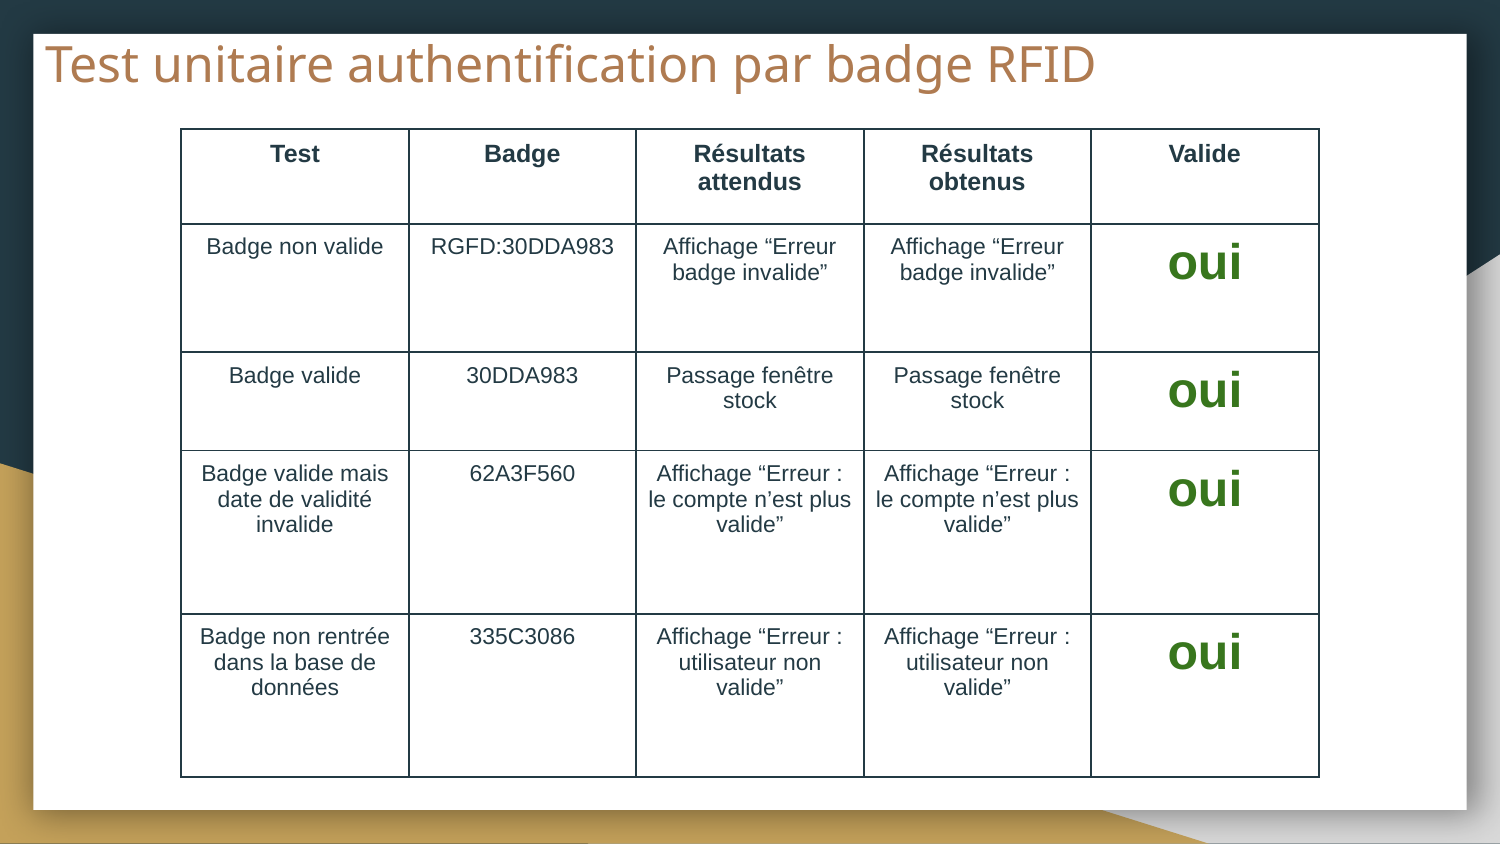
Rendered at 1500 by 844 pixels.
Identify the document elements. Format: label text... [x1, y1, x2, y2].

table_cell Passage fenêtre stock [637, 353, 863, 450]
table_header Résultats obtenus [865, 130, 1090, 223]
table_cell 30DDA983 [410, 353, 635, 450]
table_cell oui [1092, 451, 1318, 613]
table_cell Badge non rentrée dans la base de données [182, 615, 408, 776]
table_cell oui [1092, 615, 1318, 776]
table_cell Affichage “Erreur : le compte n’est plus valide” [865, 451, 1090, 613]
table_cell Passage fenêtre stock [865, 353, 1090, 450]
table_cell Affichage “Erreur : utilisateur non valide” [637, 615, 863, 776]
title Test unitaire authentification par badge RFID [30, 17, 1320, 174]
table_cell Affichage “Erreur : le compte n’est plus valide” [637, 451, 863, 613]
table_cell Badge non valide [182, 225, 408, 351]
table_cell Badge valide [182, 353, 408, 450]
table_cell Badge valide mais date de validité invalide [182, 451, 408, 613]
table_header Badge [410, 130, 635, 223]
table_cell oui [1092, 225, 1318, 351]
table_cell Affichage “Erreur : utilisateur non valide” [865, 615, 1090, 776]
table_cell oui [1092, 353, 1318, 450]
table_cell 335C3086 [410, 615, 635, 776]
table_cell Affichage “Erreur badge invalide” [637, 225, 863, 351]
table_cell Affichage “Erreur badge invalide” [865, 225, 1090, 351]
table_cell RGFD:30DDA983 [410, 225, 635, 351]
table_header Test [182, 130, 408, 223]
table_header Valide [1092, 130, 1318, 223]
table_header Résultats attendus [637, 130, 863, 223]
table_cell 62A3F560 [410, 451, 635, 613]
